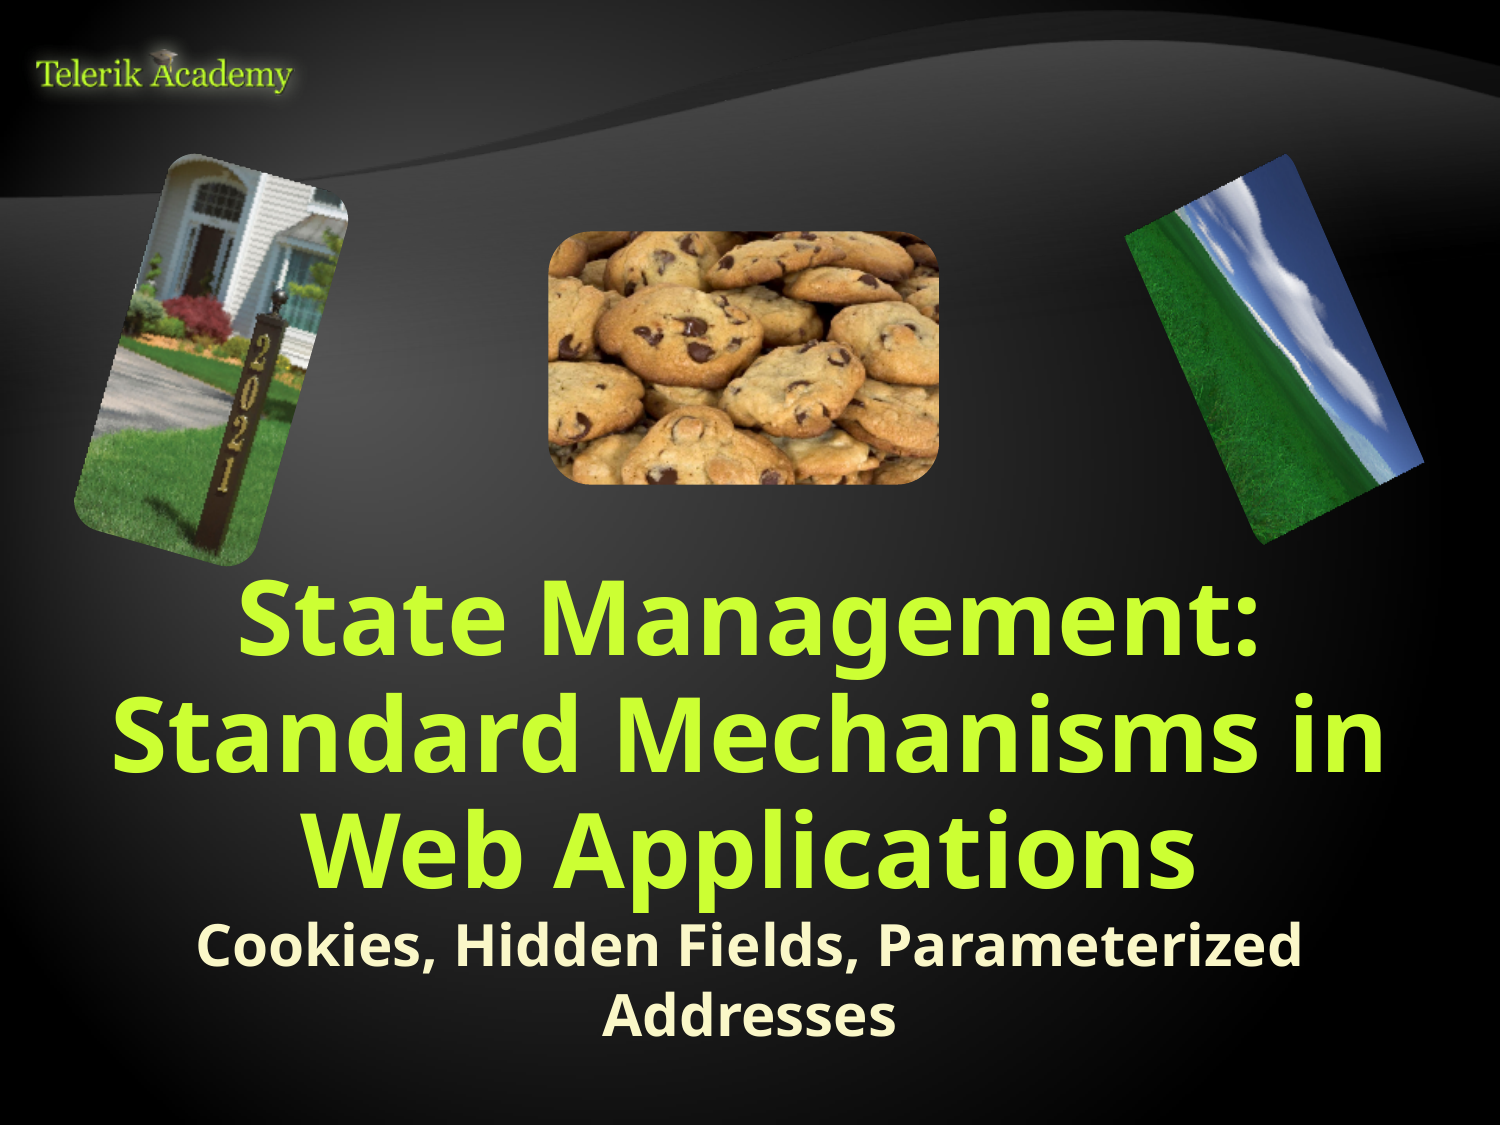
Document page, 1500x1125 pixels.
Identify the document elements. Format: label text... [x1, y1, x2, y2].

picture [0, 0, 1500, 1125]
title State Management: Standard Mechanisms in Web Applications [99, 559, 1400, 910]
subtitle Cookies, Hidden Fields, Parameterized Addresses [99, 931, 1400, 1025]
